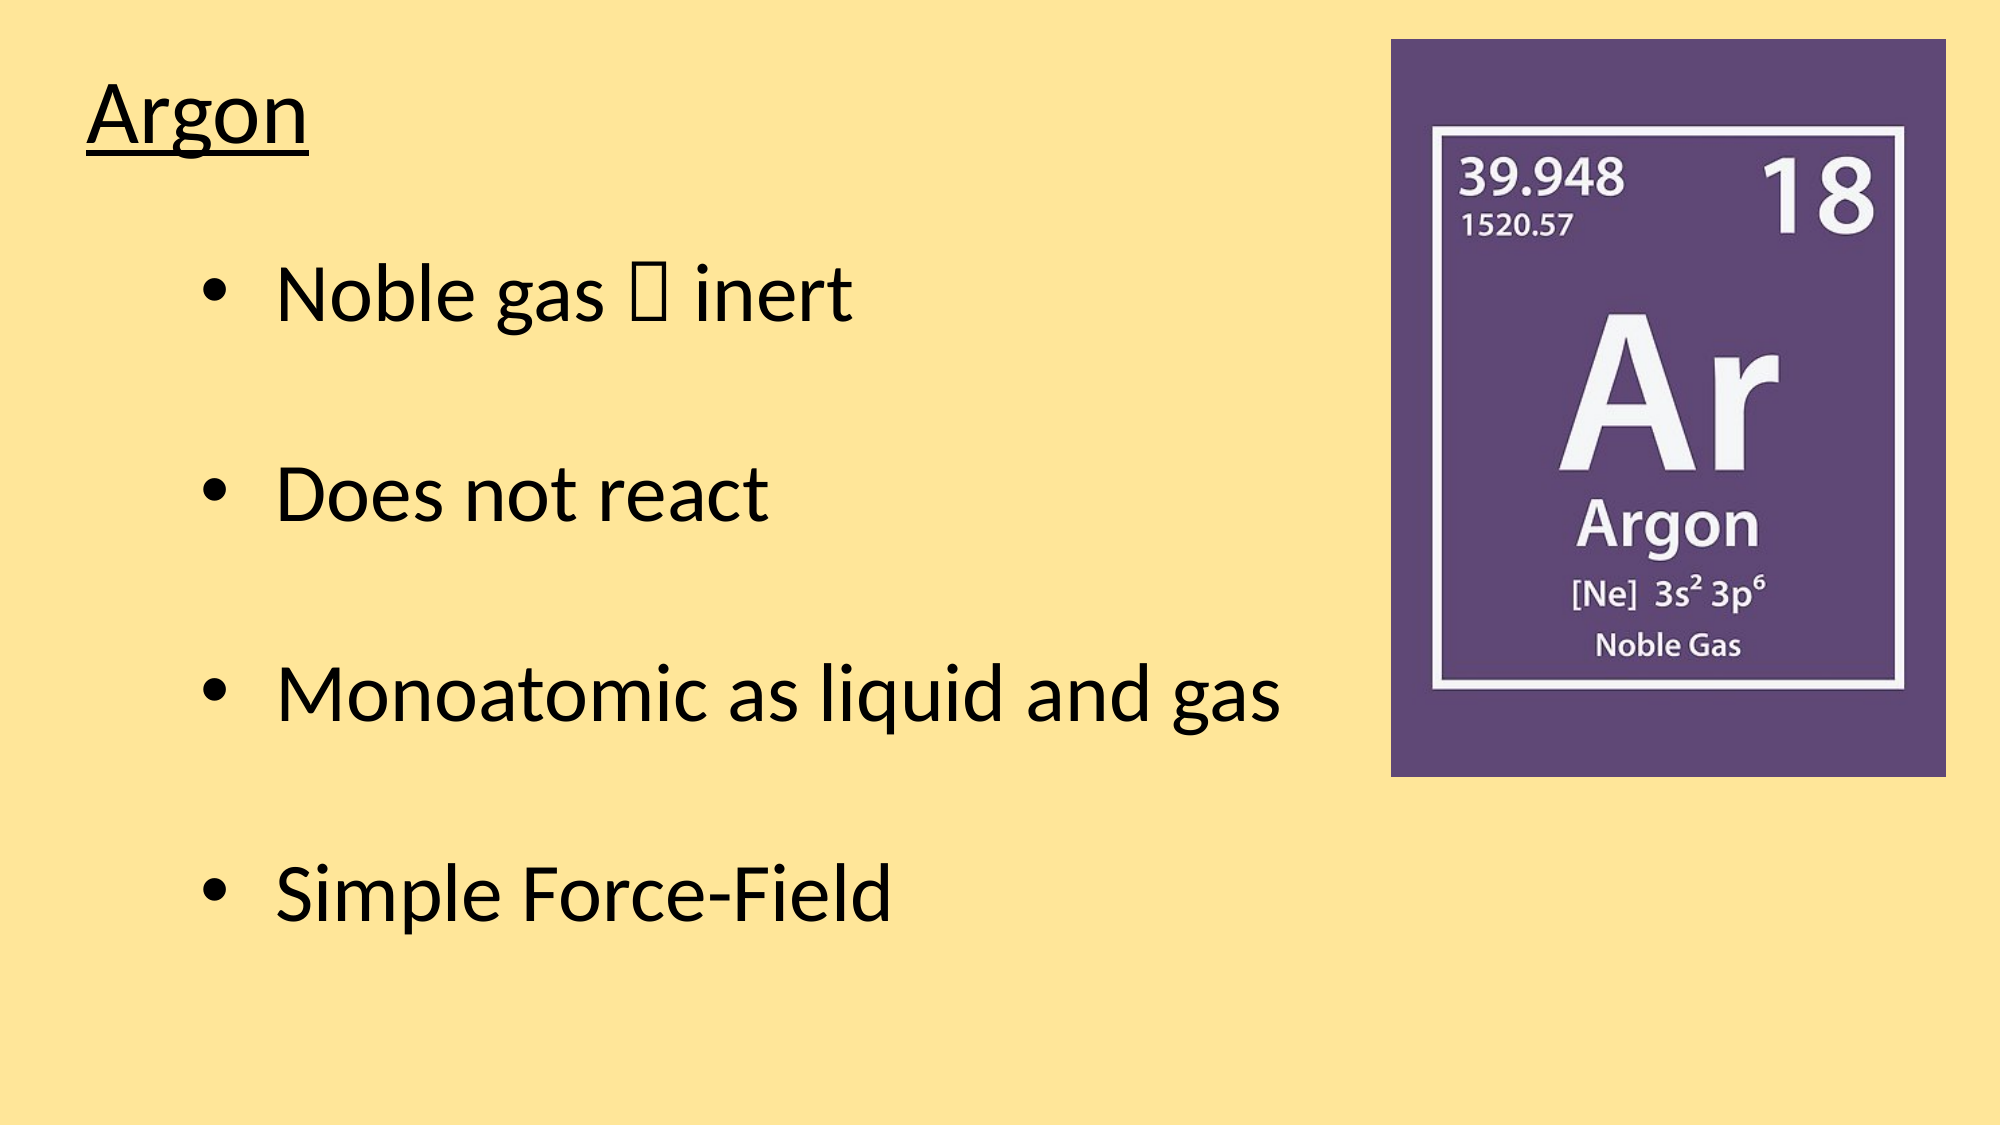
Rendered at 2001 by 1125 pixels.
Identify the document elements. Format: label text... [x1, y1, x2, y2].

text_box Argon [71, 44, 1391, 170]
picture [1391, 39, 1946, 777]
text_box Noble gas  inert Does not react Monoatomic as liquid and gas Simple Force-Field [185, 231, 1368, 946]
